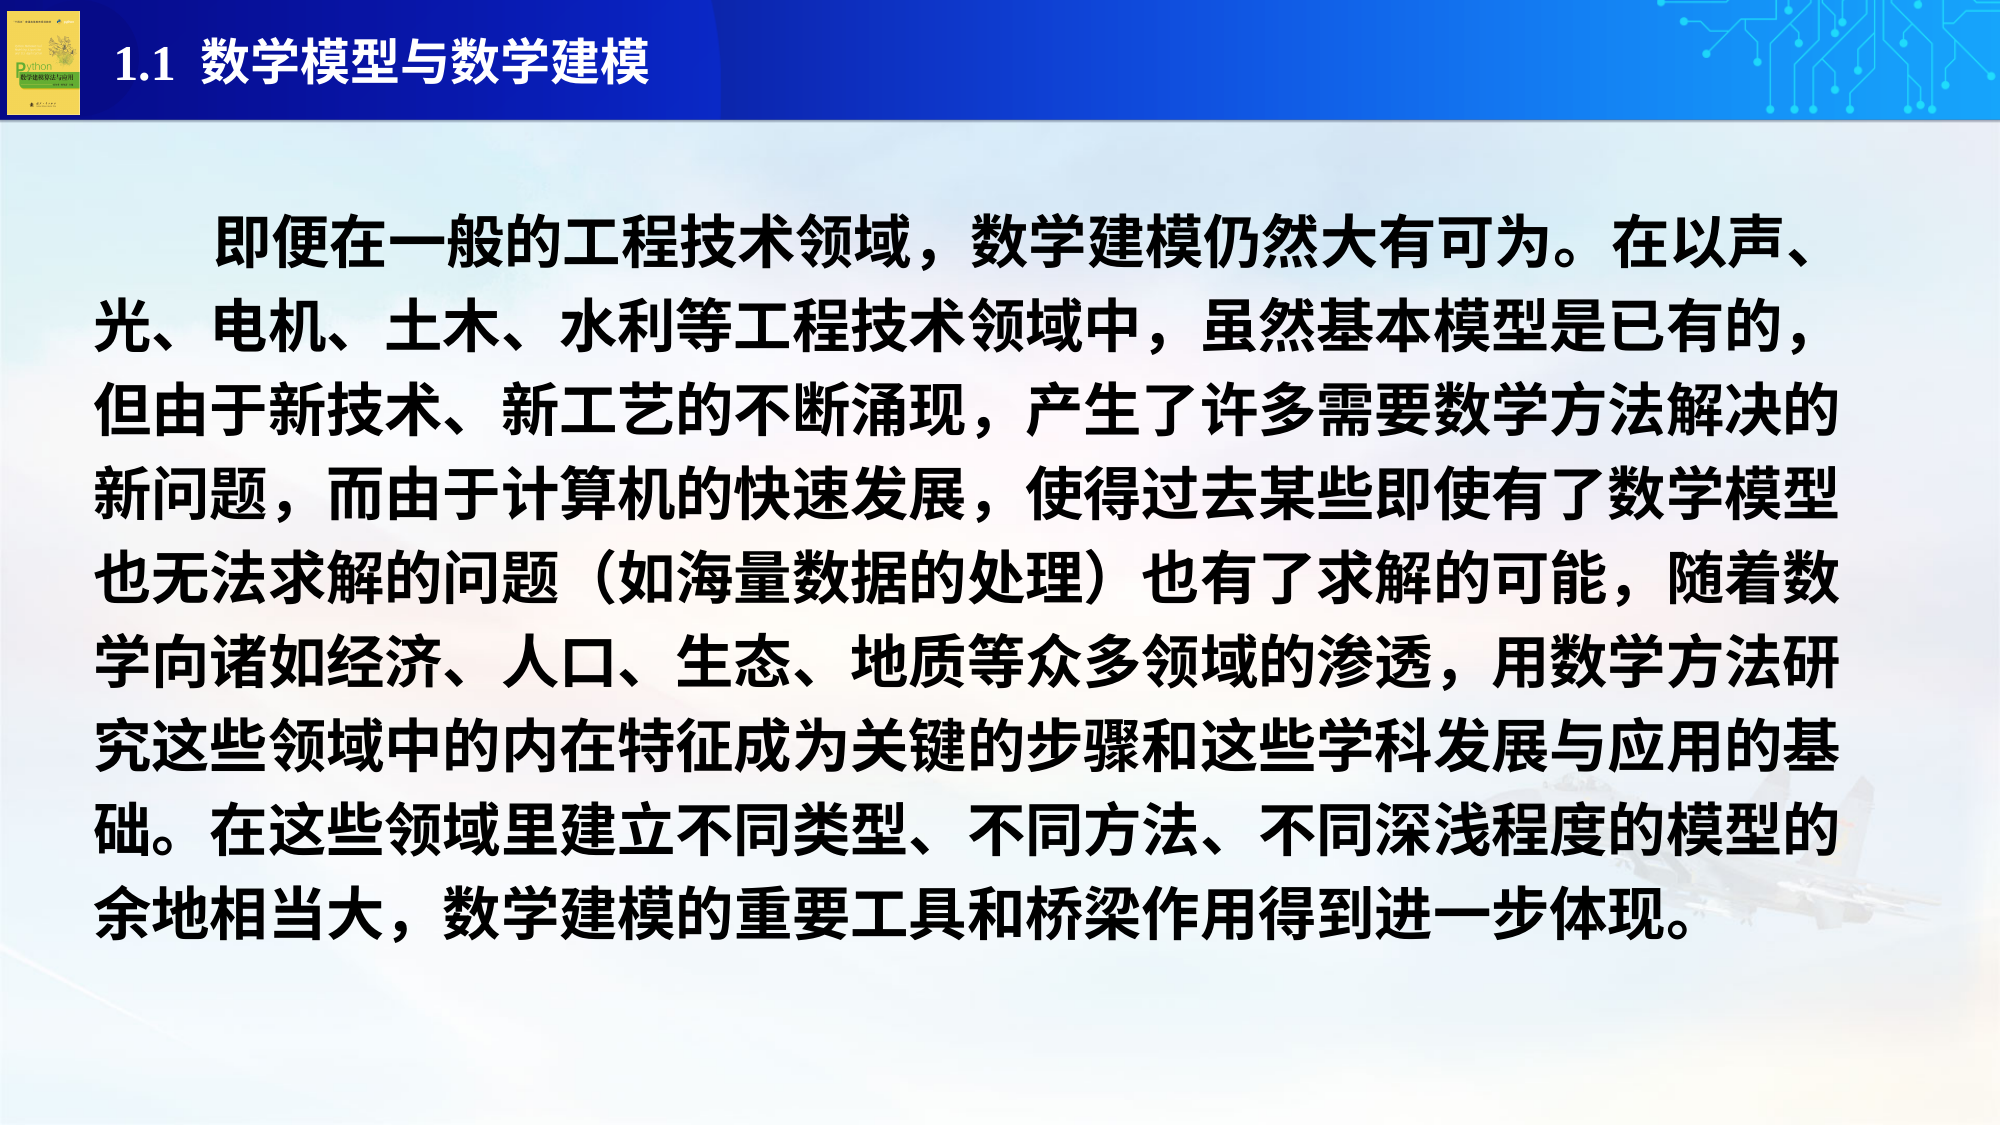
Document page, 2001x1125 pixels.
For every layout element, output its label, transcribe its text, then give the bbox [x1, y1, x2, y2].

text_box 即便在一般的工程技术领域，数学建模仍然大有可为。在以声、光、电机、土木、水利等工程技术领域中，虽然基本模型是已有的，但由于新技术、新工艺的不断涌现，产生了许多需要数学方法解决的新问题，而由于计算机的快速发展，使得过去某些即使有了数学模型也无法求解的问题（如海量数据的处理）也有了求解的可能，随着数学向诸如经济、人口、生态、地质等众多领域的渗透，用数学方法研究这些领域中的内在特征成为关键的步骤和这些学科发展与应用的基础。在这些领域里建立不同类型、不同方法、不同深浅程度的模型的余地相当大，数学建模的重要工具和桥梁作用得到进一步体现。 [78, 184, 1878, 1123]
picture [0, 0, 2000, 1125]
